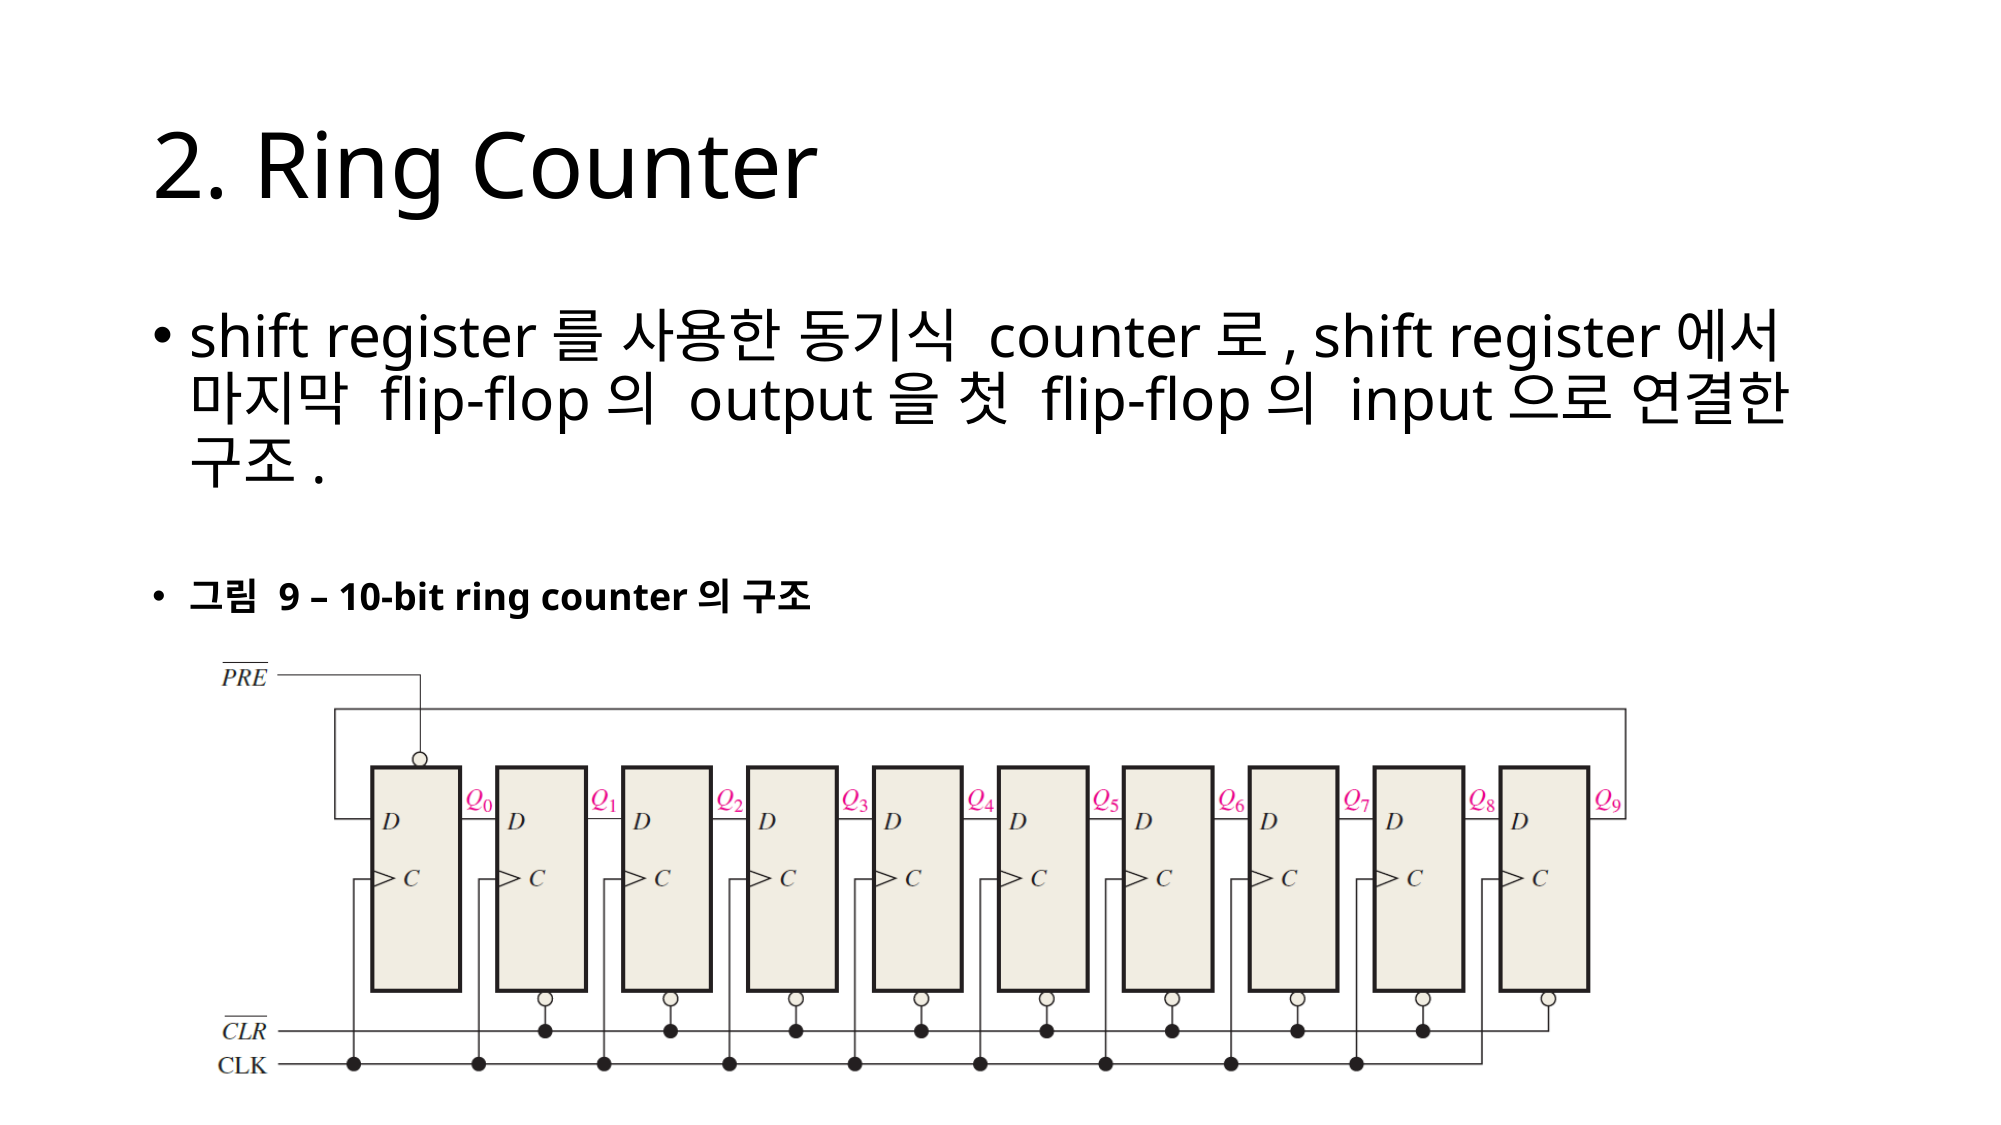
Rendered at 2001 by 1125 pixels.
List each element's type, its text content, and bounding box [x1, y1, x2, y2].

list shift register를 사용한 동기식 counter로, shift register에서 마지막 flip-flop의 output을 첫 flip-flop의 input으로 연결한 구조. 그림 9 – 10-bit ring counter의 구조 마지막 flip-flop과 첫 flip-flop이 연결되면서 고리 형태를 띠고 있다 [137, 299, 1863, 1014]
picture [137, 632, 1643, 1088]
title 2. Ring Counter [137, 59, 1863, 278]
